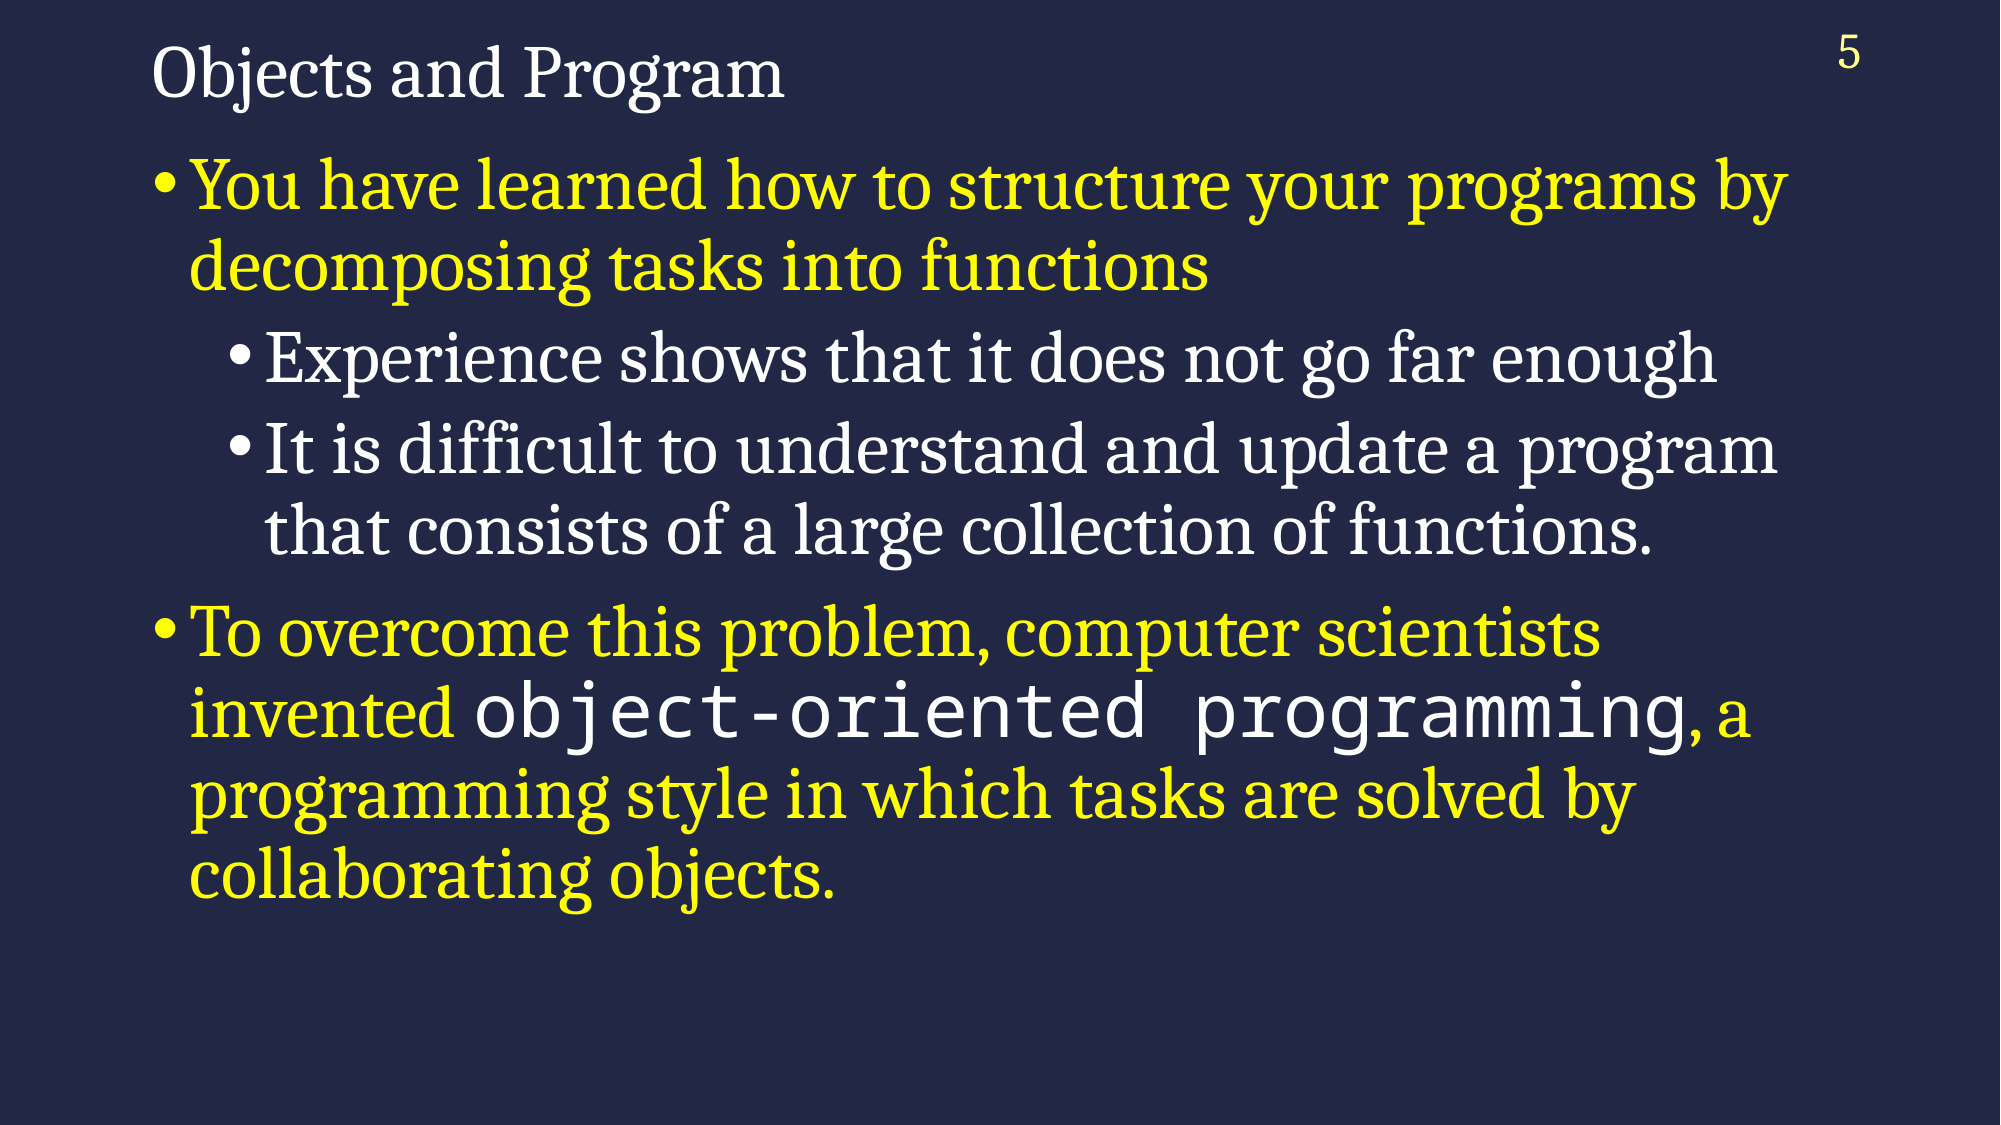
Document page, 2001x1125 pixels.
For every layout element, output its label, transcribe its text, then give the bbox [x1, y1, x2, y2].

title Objects and Program [137, 22, 1877, 125]
slide_number 5 [1760, 18, 1877, 79]
list You have learned how to structure your programs by decomposing tasks into functions Experience shows that it does not go far enough It is difficult to understand and update a program that consists of a large collection of functions. To overcome this problem, computer scientists invented object-oriented programming, a programming style in which tasks are solved by collaborating objects. [137, 137, 1877, 1038]
